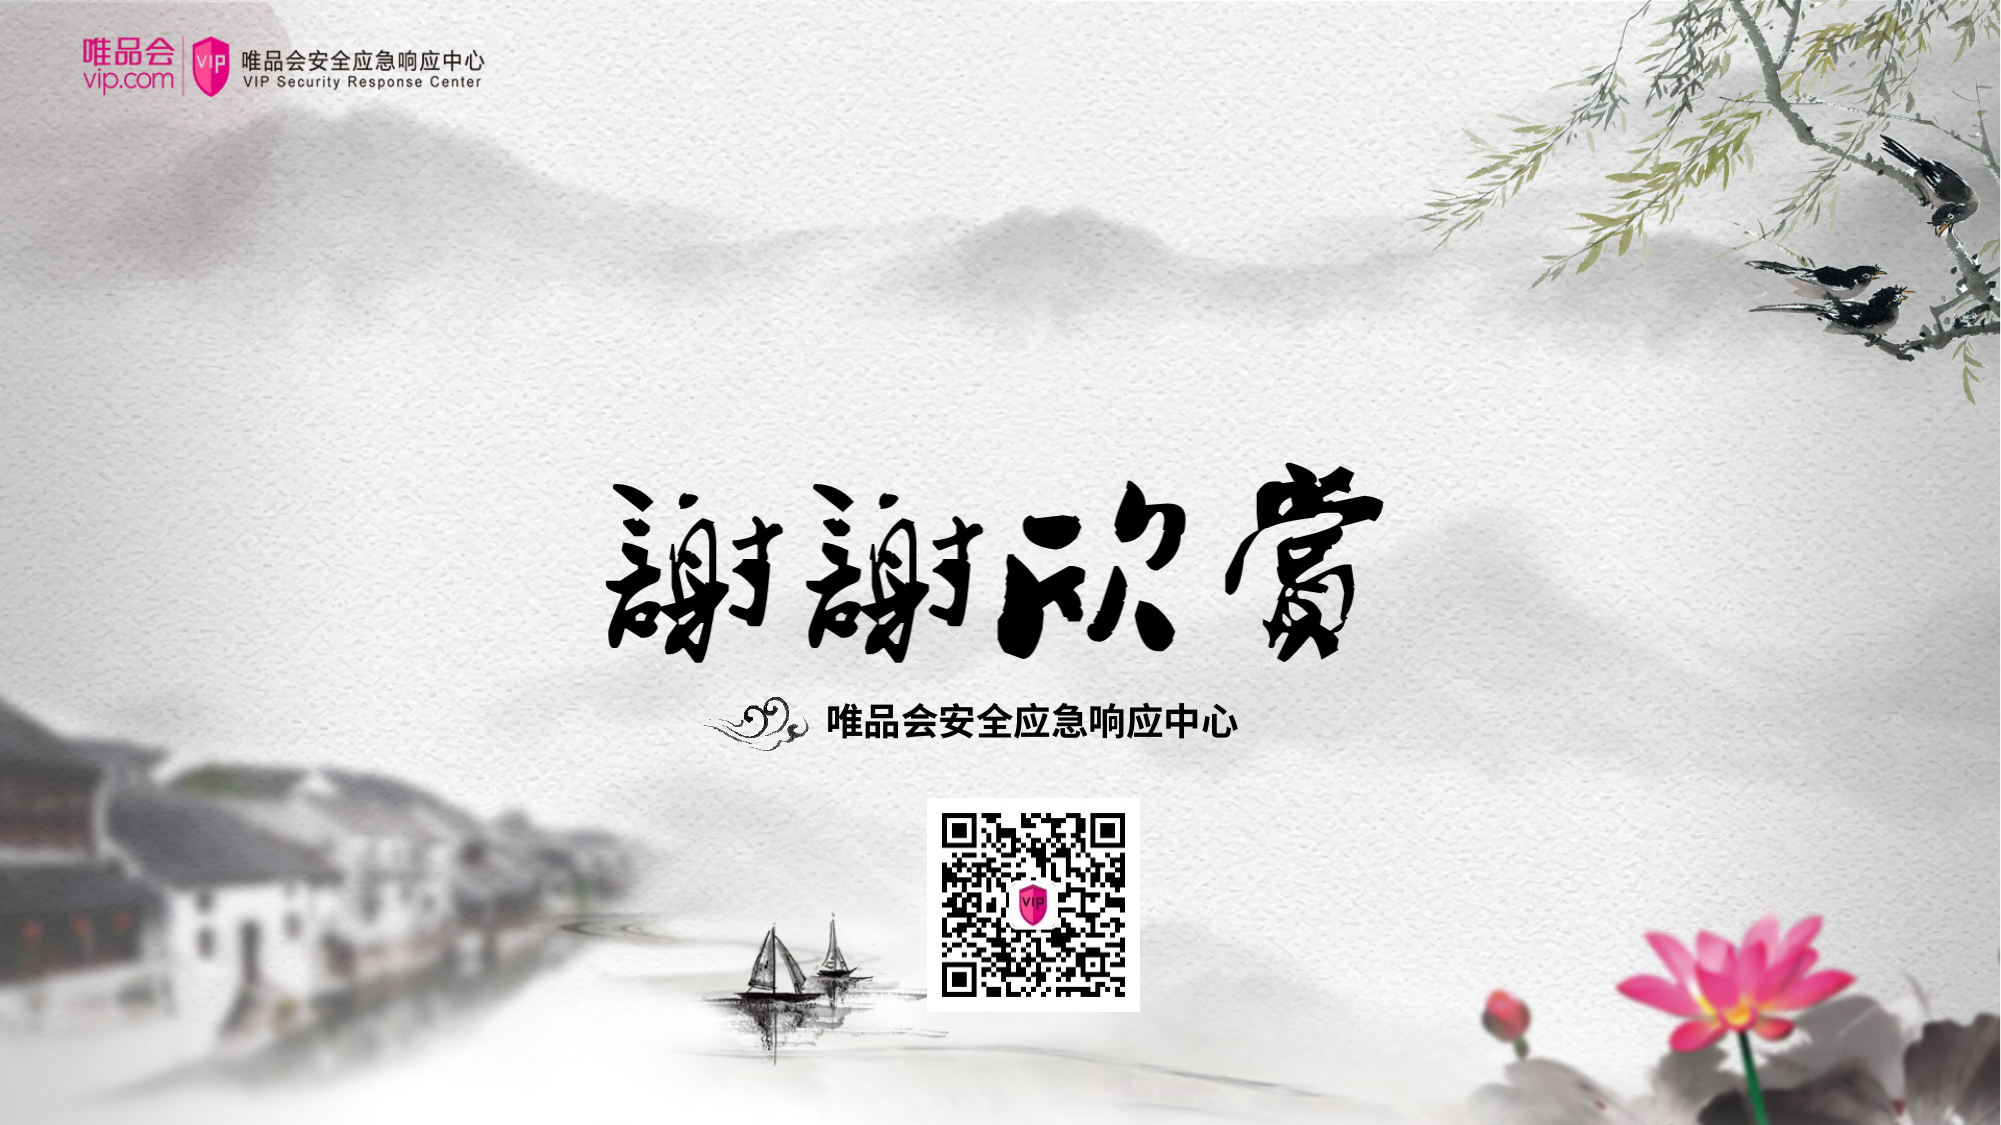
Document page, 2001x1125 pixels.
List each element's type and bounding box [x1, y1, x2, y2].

text_box [699, 690, 1301, 752]
picture [0, 0, 2001, 1125]
